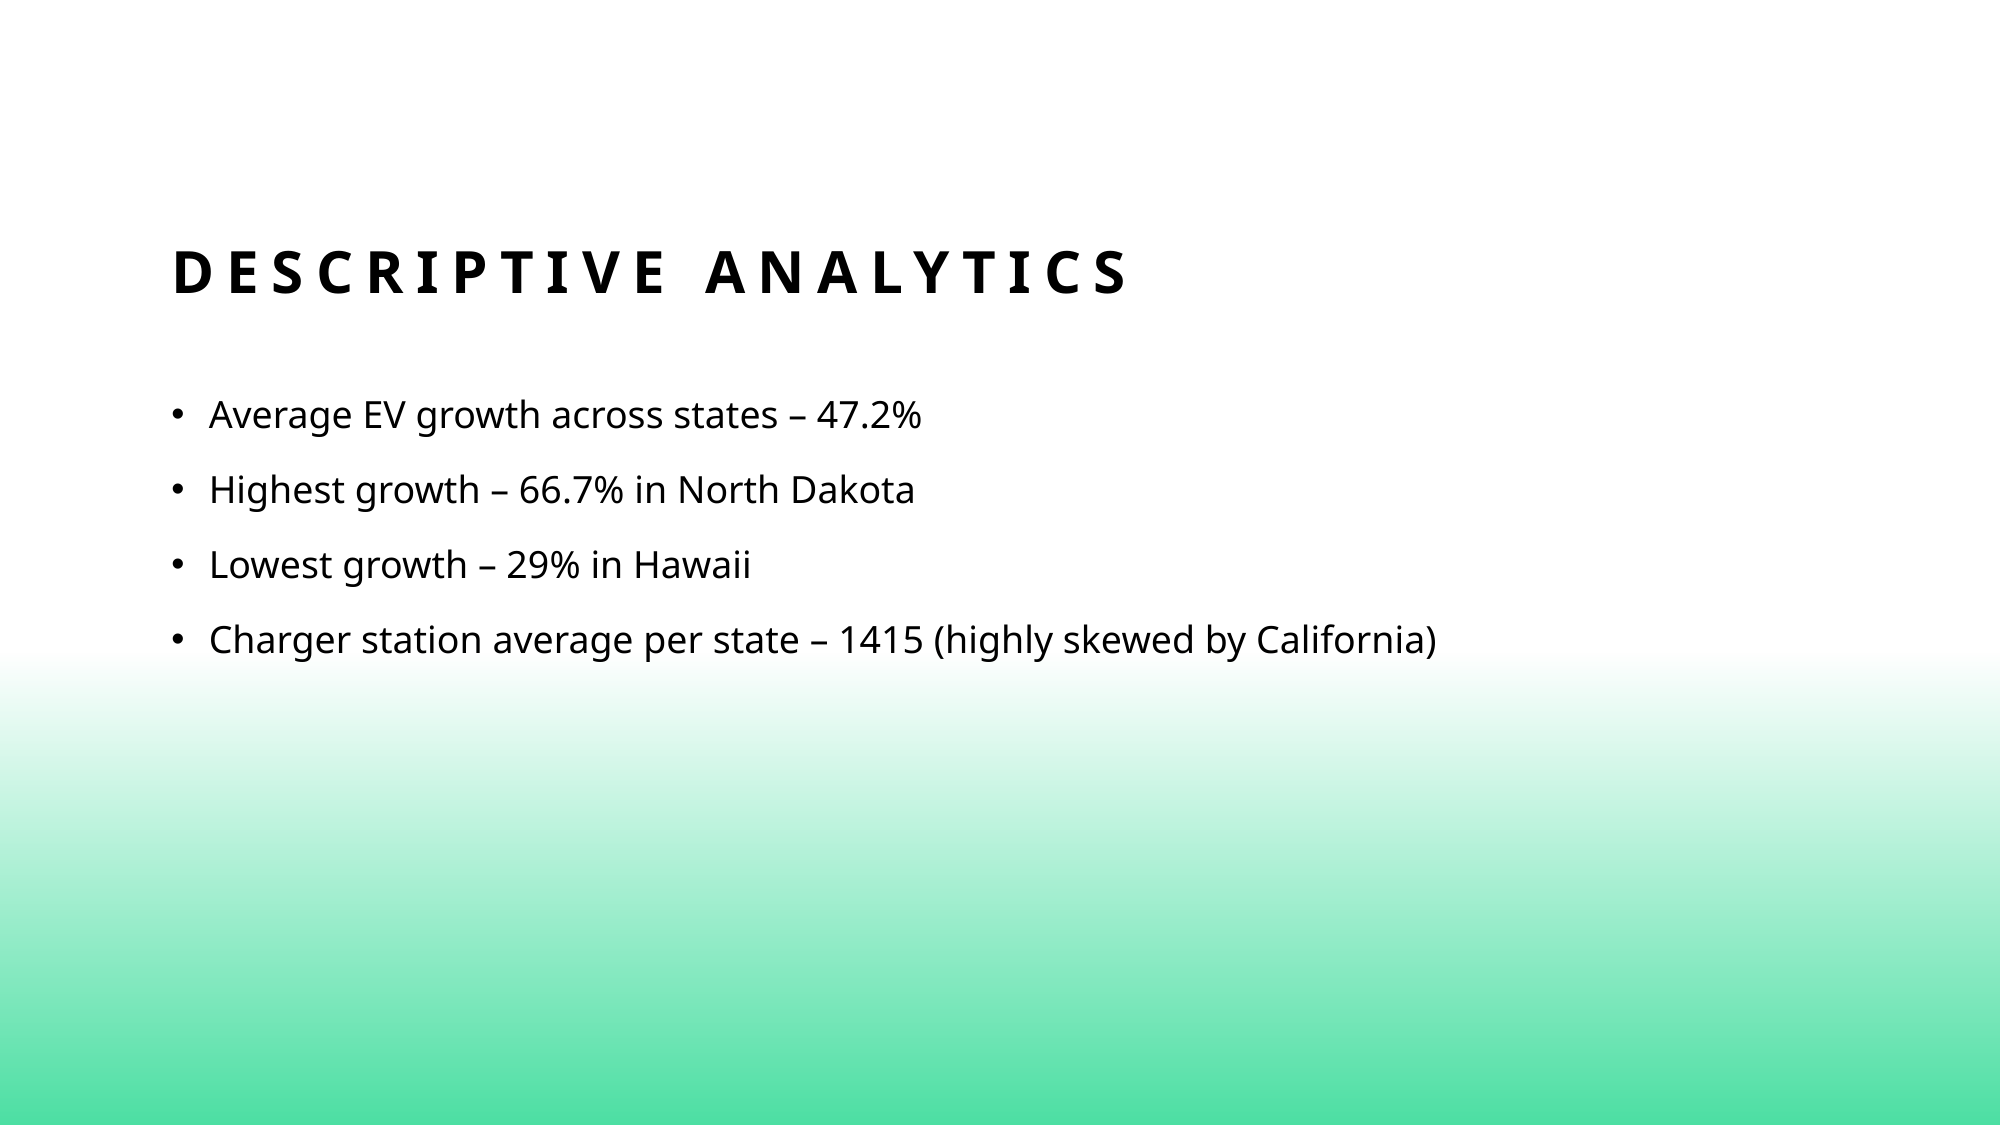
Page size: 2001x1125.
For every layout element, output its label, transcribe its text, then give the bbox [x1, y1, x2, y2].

list Average EV growth across states – 47.2% Highest growth – 66.7% in North Dakota Lowest growth – 29% in Hawaii Charger station average per state – 1415 (highly skewed by California) [156, 375, 1844, 1014]
title Descriptive Analytics [156, 124, 1844, 313]
